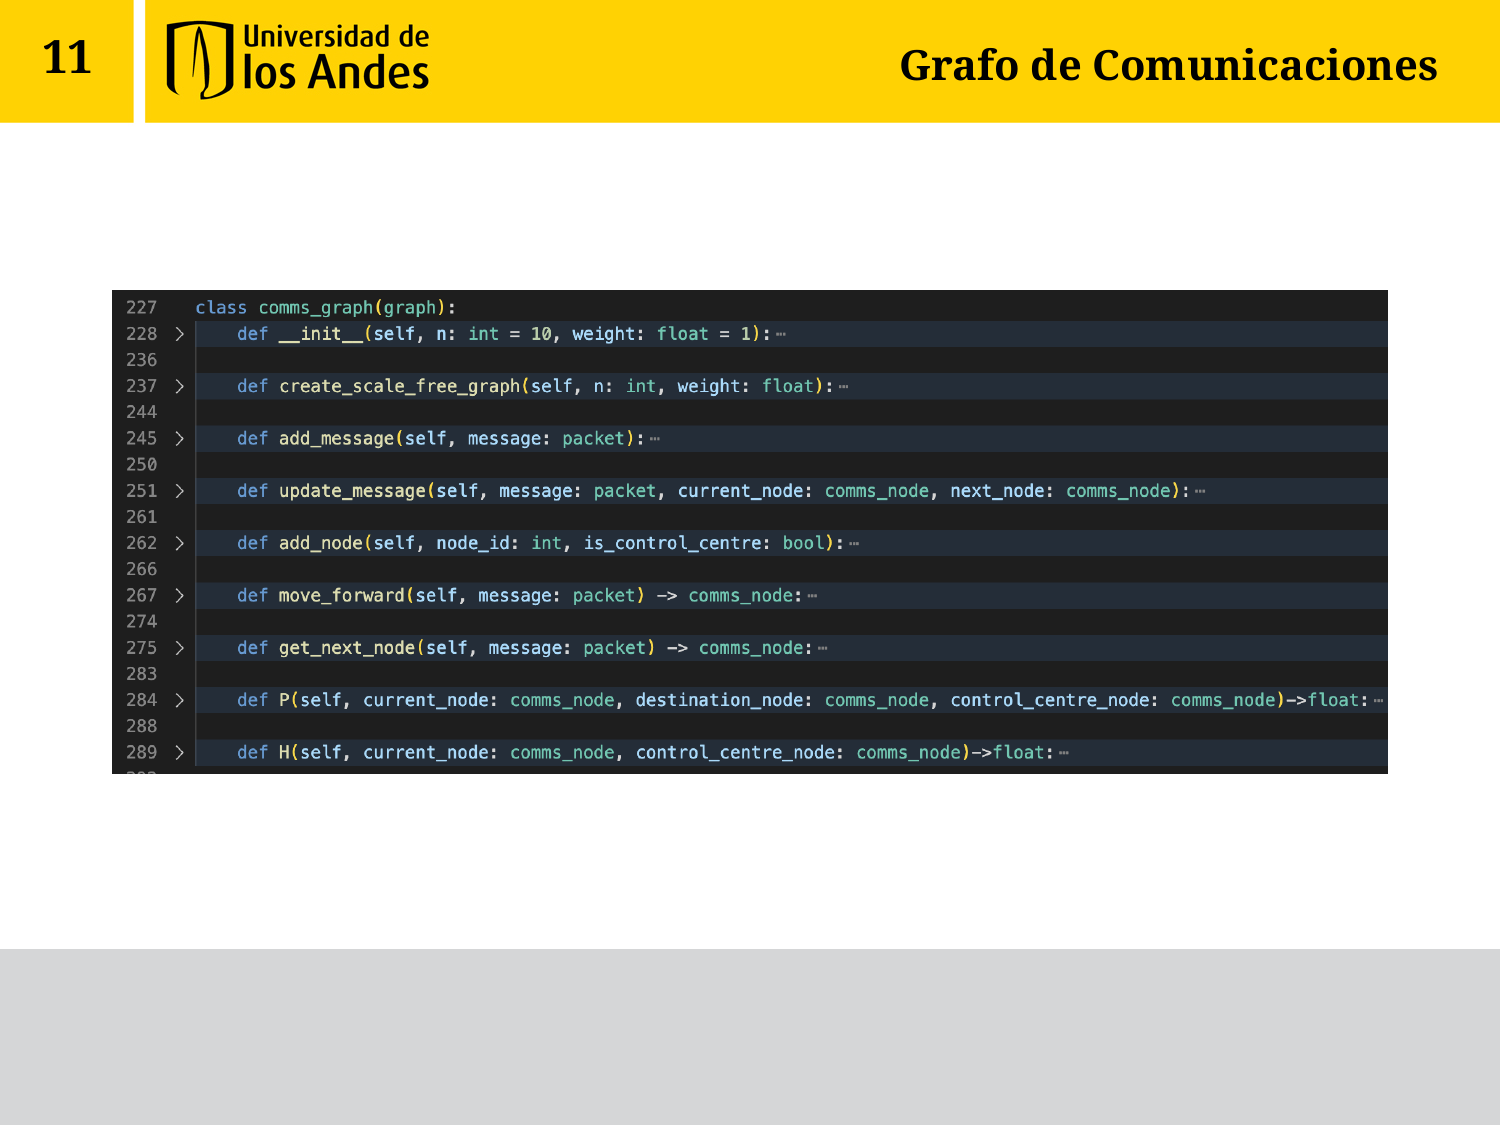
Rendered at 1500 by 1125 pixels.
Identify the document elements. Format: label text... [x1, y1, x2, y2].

slide_number 11 [11, 28, 124, 89]
title Grafo de Comunicaciones [809, 22, 1454, 105]
picture [0, 0, 1500, 949]
